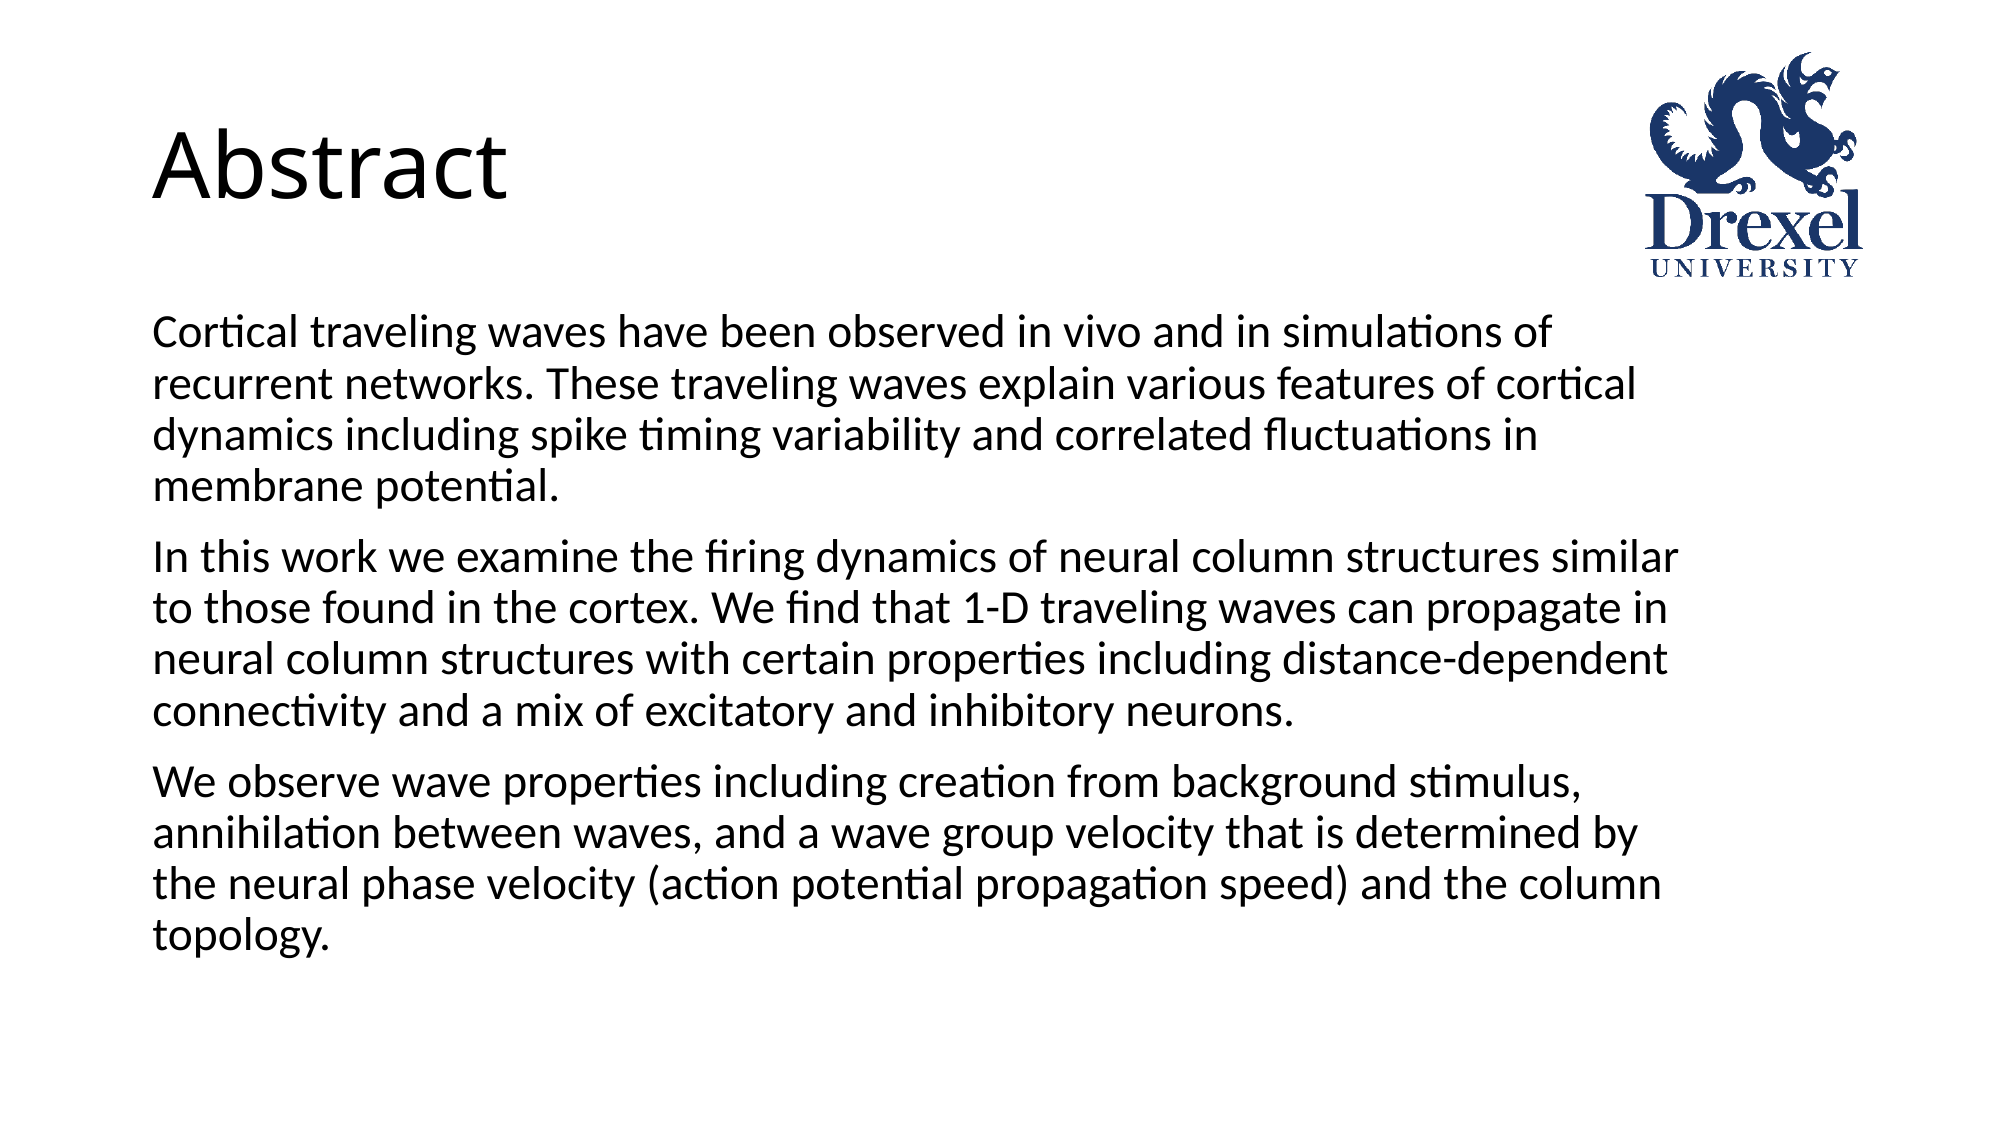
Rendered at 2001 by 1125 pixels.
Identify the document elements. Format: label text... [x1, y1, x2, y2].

title Abstract [137, 59, 1288, 278]
picture [1645, 52, 1863, 277]
list Cortical traveling waves have been observed in vivo and in simulations of recurrent networks. These traveling waves explain various features of cortical dynamics including spike timing variability and correlated fluctuations in membrane potential. In this work we examine the firing dynamics of neural column structures similar to those found in the cortex. We find that 1-D traveling waves can propagate in neural column structures with certain properties including distance-dependent connectivity and a mix of excitatory and inhibitory neurons. We observe wave properties including creation from background stimulus, annihilation between waves, and a wave group velocity that is determined by the neural phase velocity (action potential propagation speed) and the column topology. [137, 299, 1703, 1014]
